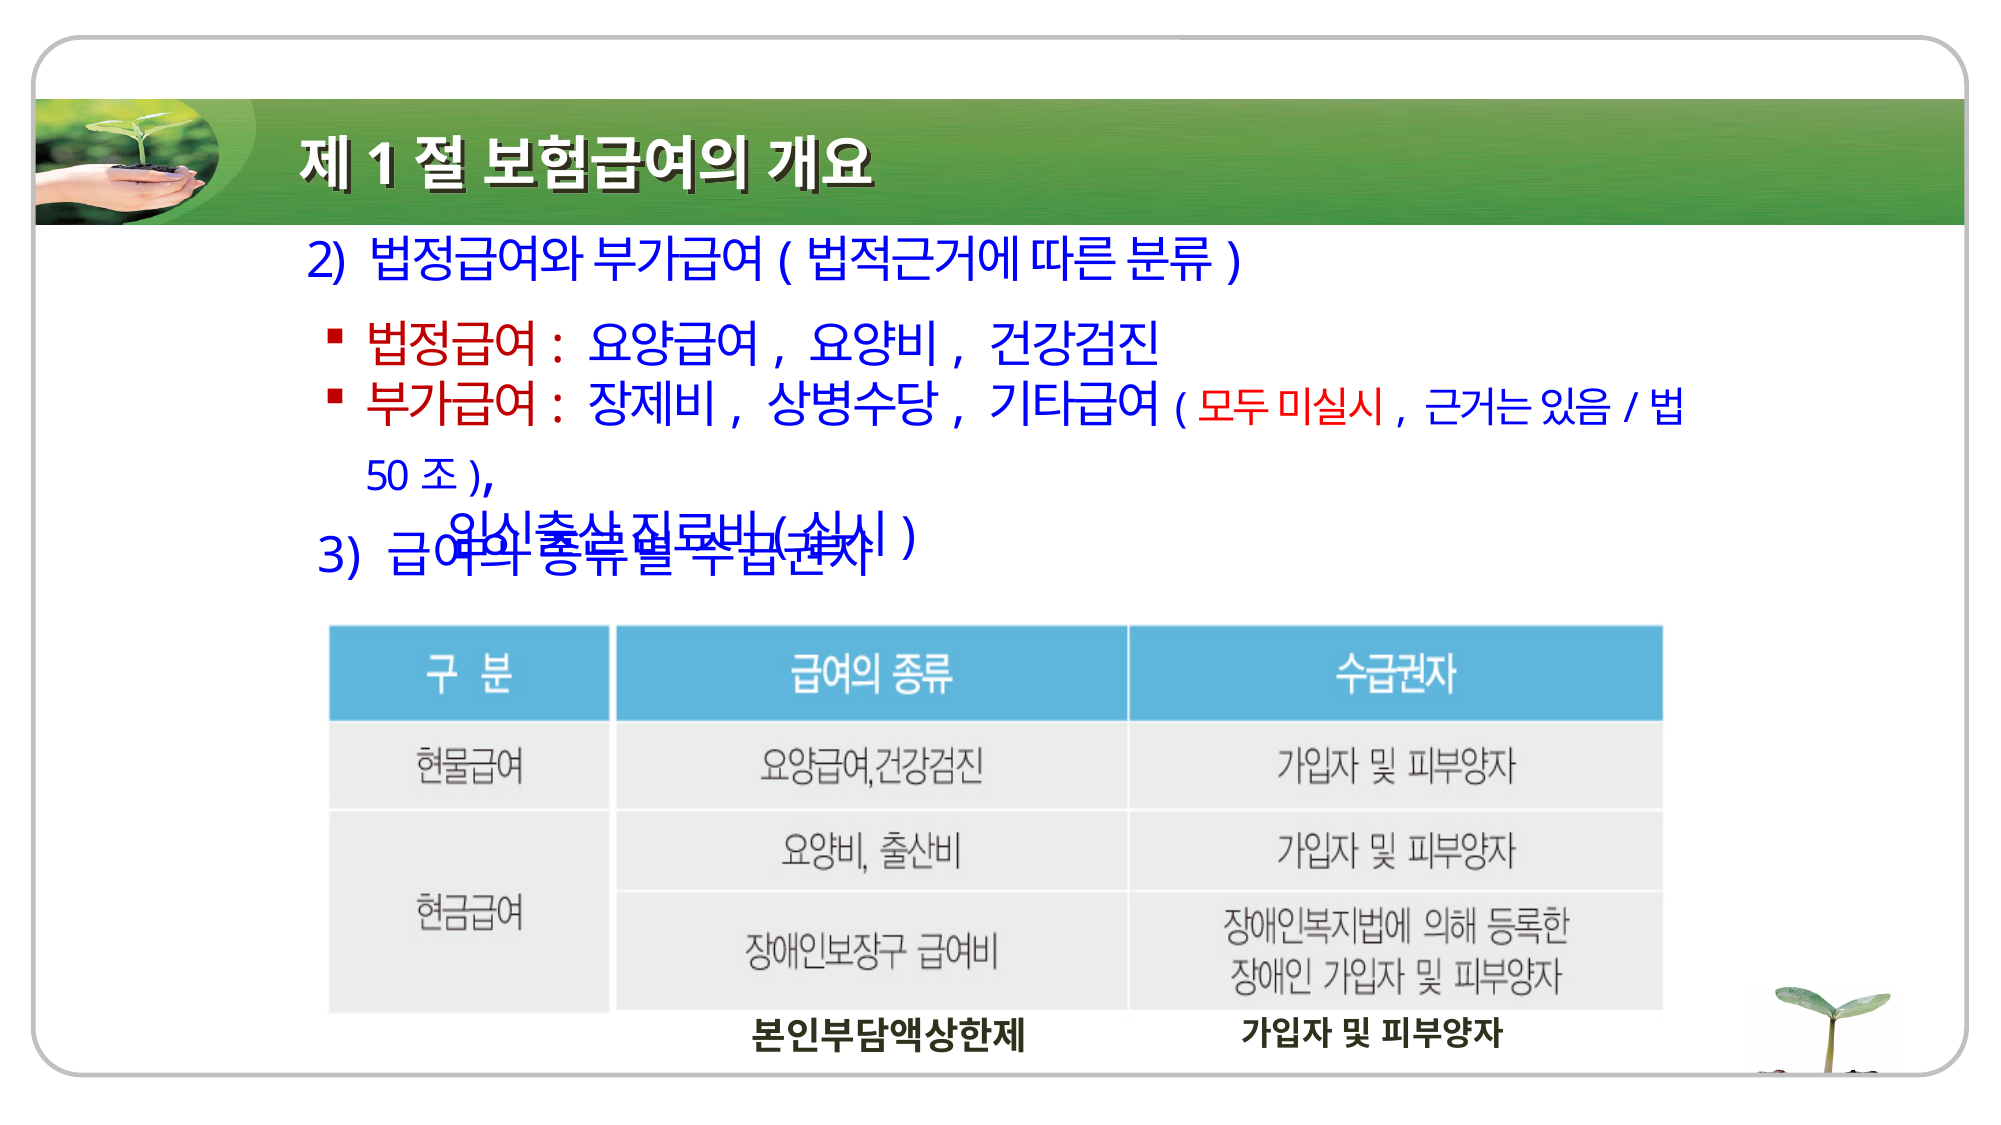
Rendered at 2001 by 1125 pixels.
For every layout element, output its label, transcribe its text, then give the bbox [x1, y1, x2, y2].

slide_number 가입자 및 피부양자 [1197, 1043, 1548, 1066]
text_box 3) 급여의 종류별 수급권자 [303, 570, 1053, 590]
picture [36, 99, 1964, 225]
title 제1절 보험급여의 개요 [283, 116, 1884, 205]
picture [1749, 987, 1900, 1072]
text_box 본인부담액상한제 [736, 1043, 1043, 1065]
picture [302, 597, 1686, 1035]
text_box 2) 법정급여와 부가급여(법적근거에 따른 분류) 법정급여: 요양급여, 요양비, 건강검진 부가급여: 장제비, 상병수당, 기타급여(모두 미실시, 근거는 있음/법50조), 임신출산 진료비(실시) [291, 219, 1709, 570]
